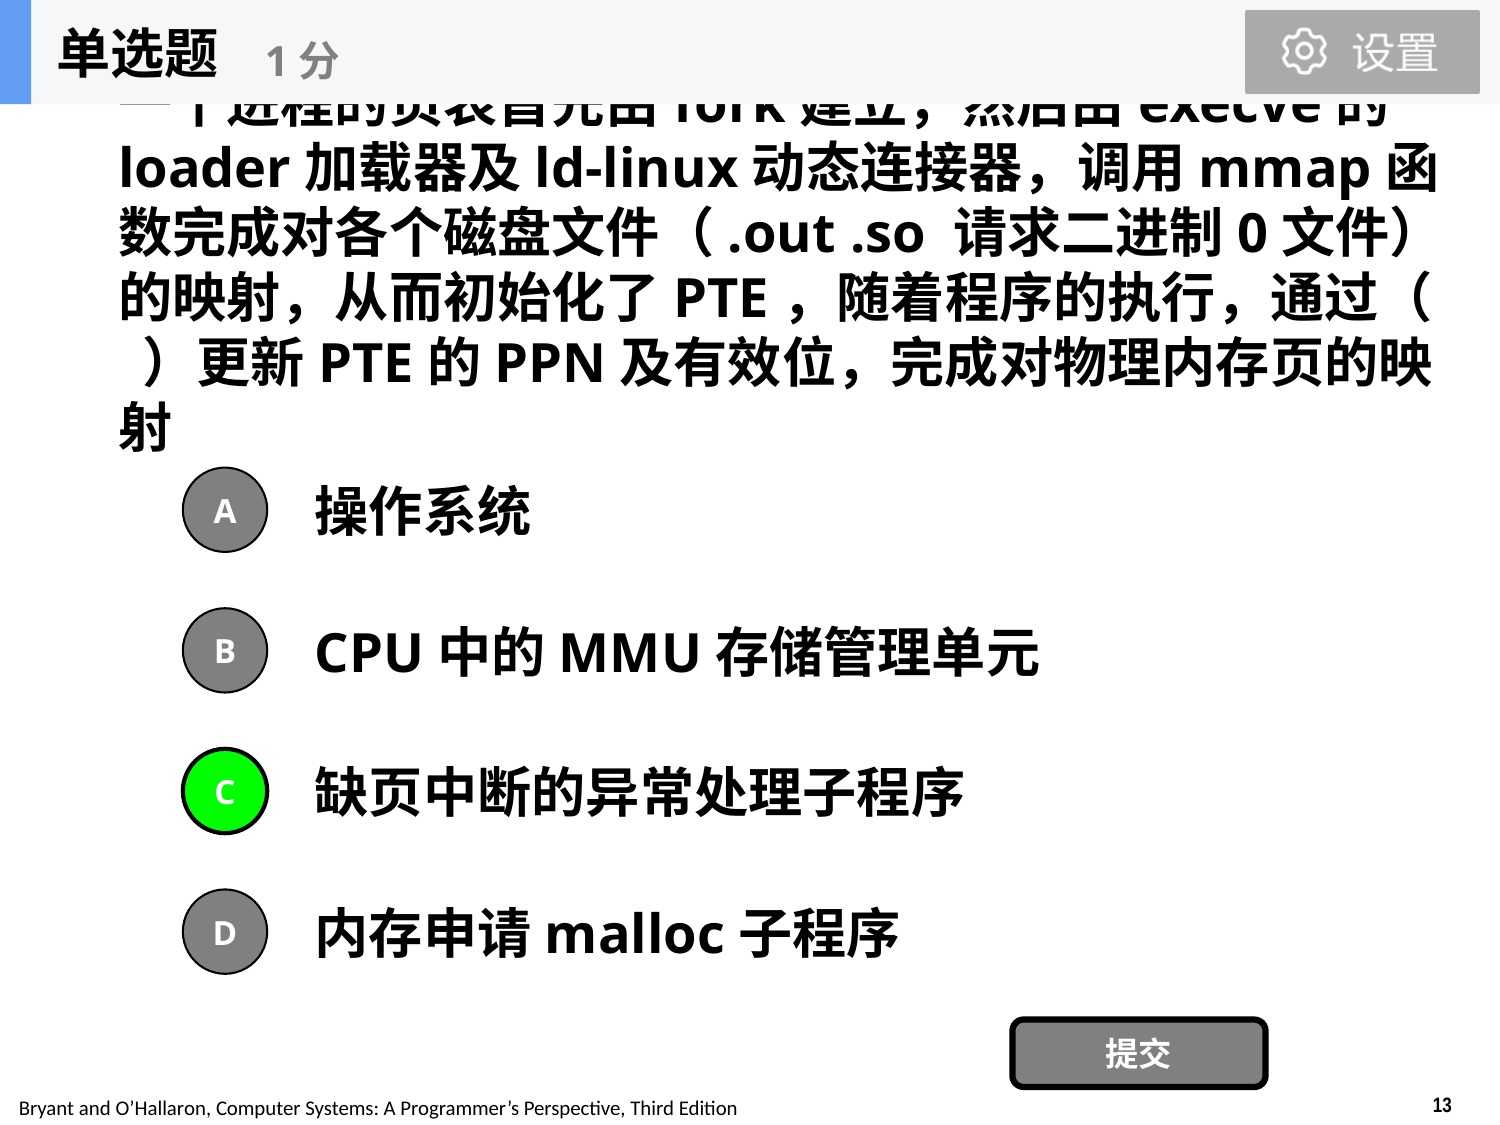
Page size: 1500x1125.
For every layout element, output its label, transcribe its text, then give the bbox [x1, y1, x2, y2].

text_box B [182, 608, 268, 693]
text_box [0, 0, 1500, 105]
text_box C [182, 748, 268, 834]
text_box 一个进程的页表首先由fork建立，然后由execve的loader加载器及ld-linux动态连接器，调用mmap函数完成对各个磁盘文件（.out .so 请求二进制0文件）的映射，从而初始化了PTE，随着程序的执行，通过（ ）更新PTE的PPN及有效位，完成对物理内存页的映射 [103, 113, 1475, 447]
text_box 缺页中断的异常处理子程序 [299, 738, 1350, 844]
text_box A [182, 467, 268, 552]
text_box 提交 [1012, 1019, 1266, 1088]
text_box 内存申请malloc子程序 [299, 878, 1350, 985]
text_box CPU中的MMU存储管理单元 [299, 597, 1350, 703]
text_box D [182, 889, 268, 974]
text_box 操作系统 [299, 456, 1350, 563]
picture [1245, 10, 1480, 94]
